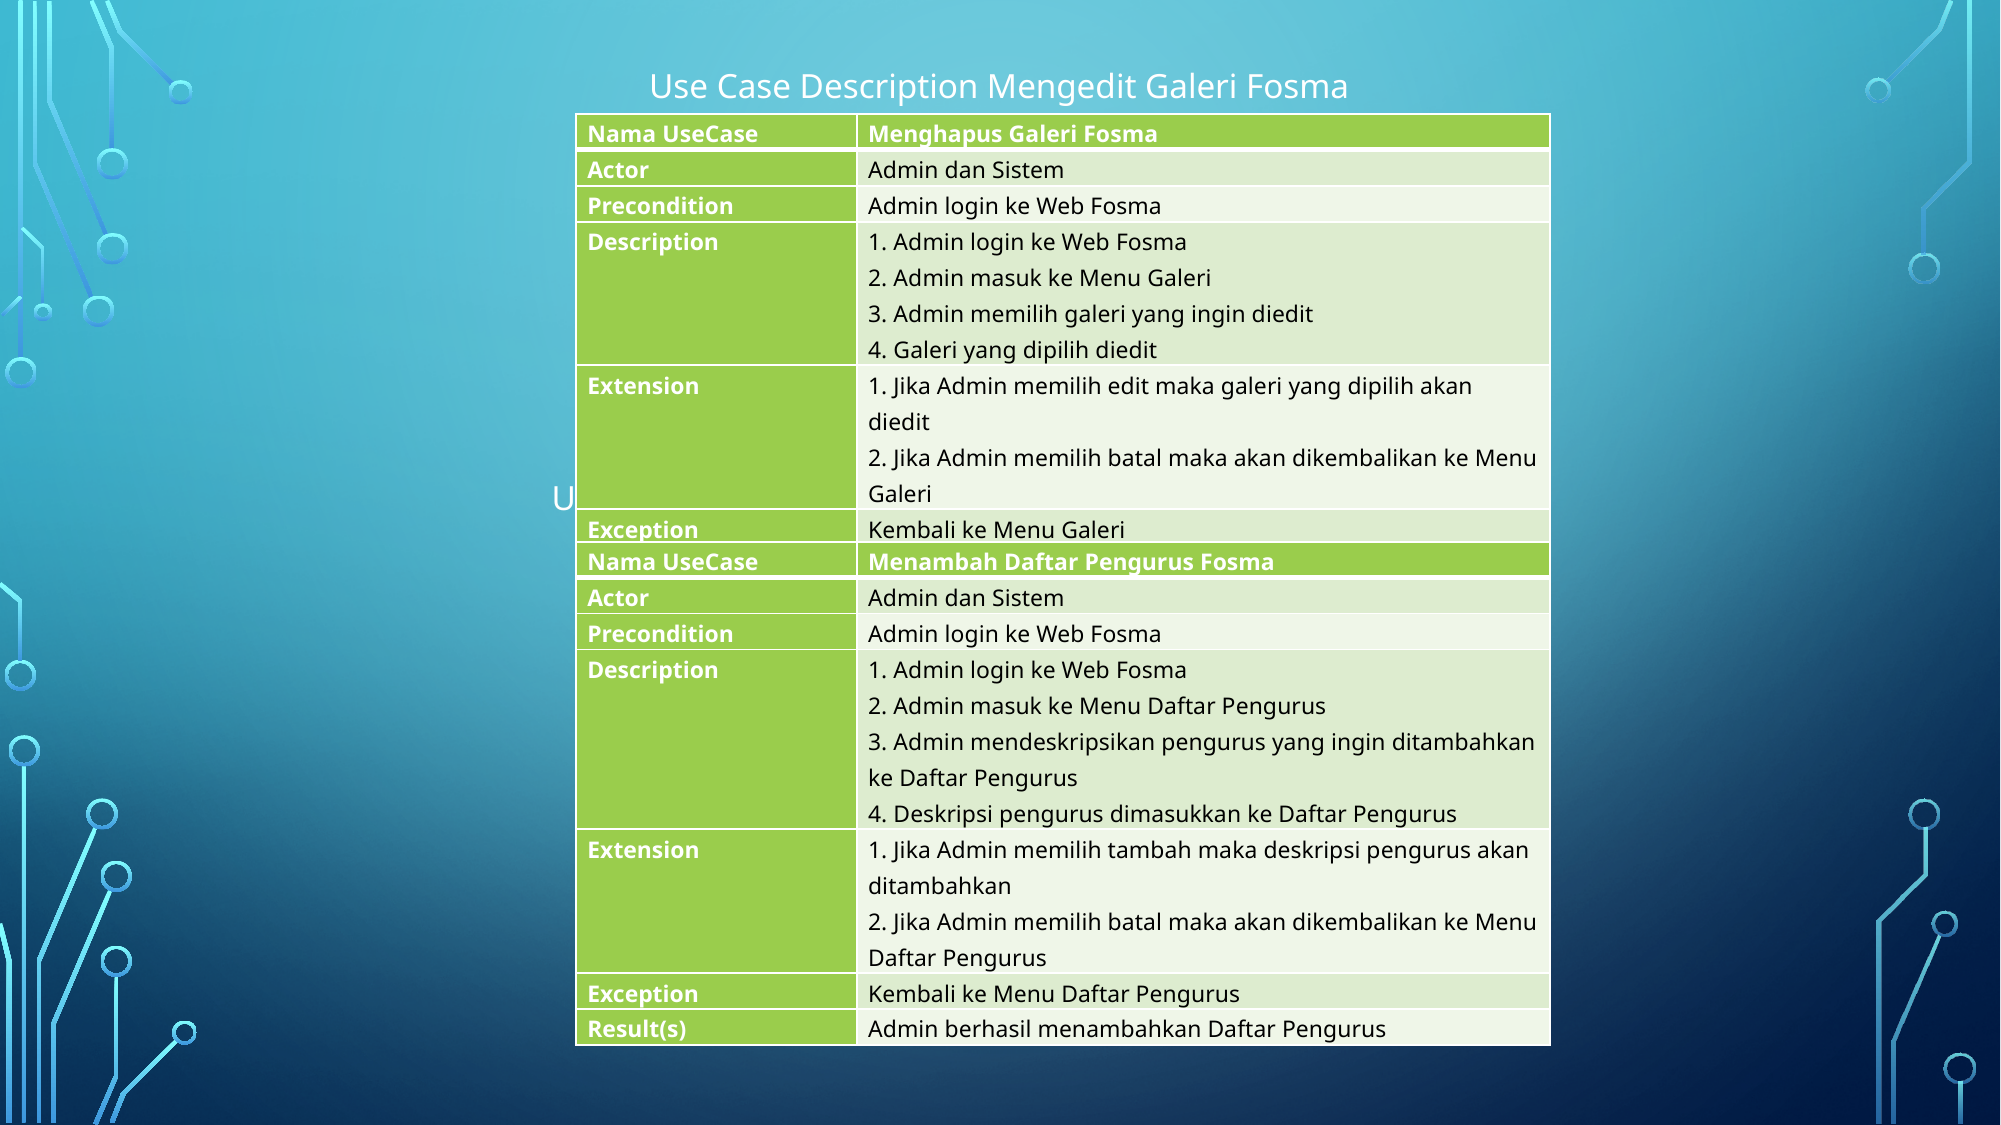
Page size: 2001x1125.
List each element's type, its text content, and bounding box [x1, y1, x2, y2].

table_cell 1. Jika Admin memilih tambah maka deskripsi pengurus akan ditambahkan 2. Jika Admin memilih batal maka akan dikembalikan ke Menu Daftar Pengurus [858, 830, 1549, 972]
table_cell Admin berhasil menambahkan Daftar Pengurus [858, 1010, 1549, 1044]
list Use Case Description Mengedit Galeri Fosma Use Case Description Menambah Daftar Pengurus Fosma [187, 49, 1813, 950]
table_cell Kembali ke Menu Daftar Pengurus [858, 974, 1549, 1008]
table_cell Description [577, 650, 856, 828]
table_cell Exception [577, 974, 856, 1008]
table_cell Extension [577, 366, 856, 508]
table_cell Result(s) [577, 1010, 856, 1044]
table_cell Description [577, 223, 856, 364]
table_cell Admin login ke Web Fosma [858, 189, 1549, 221]
text_box [576, 113, 2000, 189]
table_cell Admin login ke Web Fosma [858, 617, 1549, 649]
text_box [576, 541, 2000, 617]
table_cell Precondition [577, 617, 856, 649]
table_cell 1. Admin login ke Web Fosma 2. Admin masuk ke Menu Galeri 3. Admin memilih galeri yang ingin diedit 4. Galeri yang dipilih diedit [858, 223, 1549, 364]
table_cell Exception [577, 510, 856, 541]
table_cell 1. Admin login ke Web Fosma 2. Admin masuk ke Menu Daftar Pengurus 3. Admin mendeskripsikan pengurus yang ingin ditambahkan ke Daftar Pengurus 4. Deskripsi pengurus dimasukkan ke Daftar Pengurus [858, 650, 1549, 828]
table_cell Extension [577, 830, 856, 972]
table_cell Kembali ke Menu Galeri [858, 510, 1549, 541]
table_cell Precondition [577, 189, 856, 221]
table_cell 1. Jika Admin memilih edit maka galeri yang dipilih akan diedit 2. Jika Admin memilih batal maka akan dikembalikan ke Menu Galeri [858, 366, 1549, 508]
